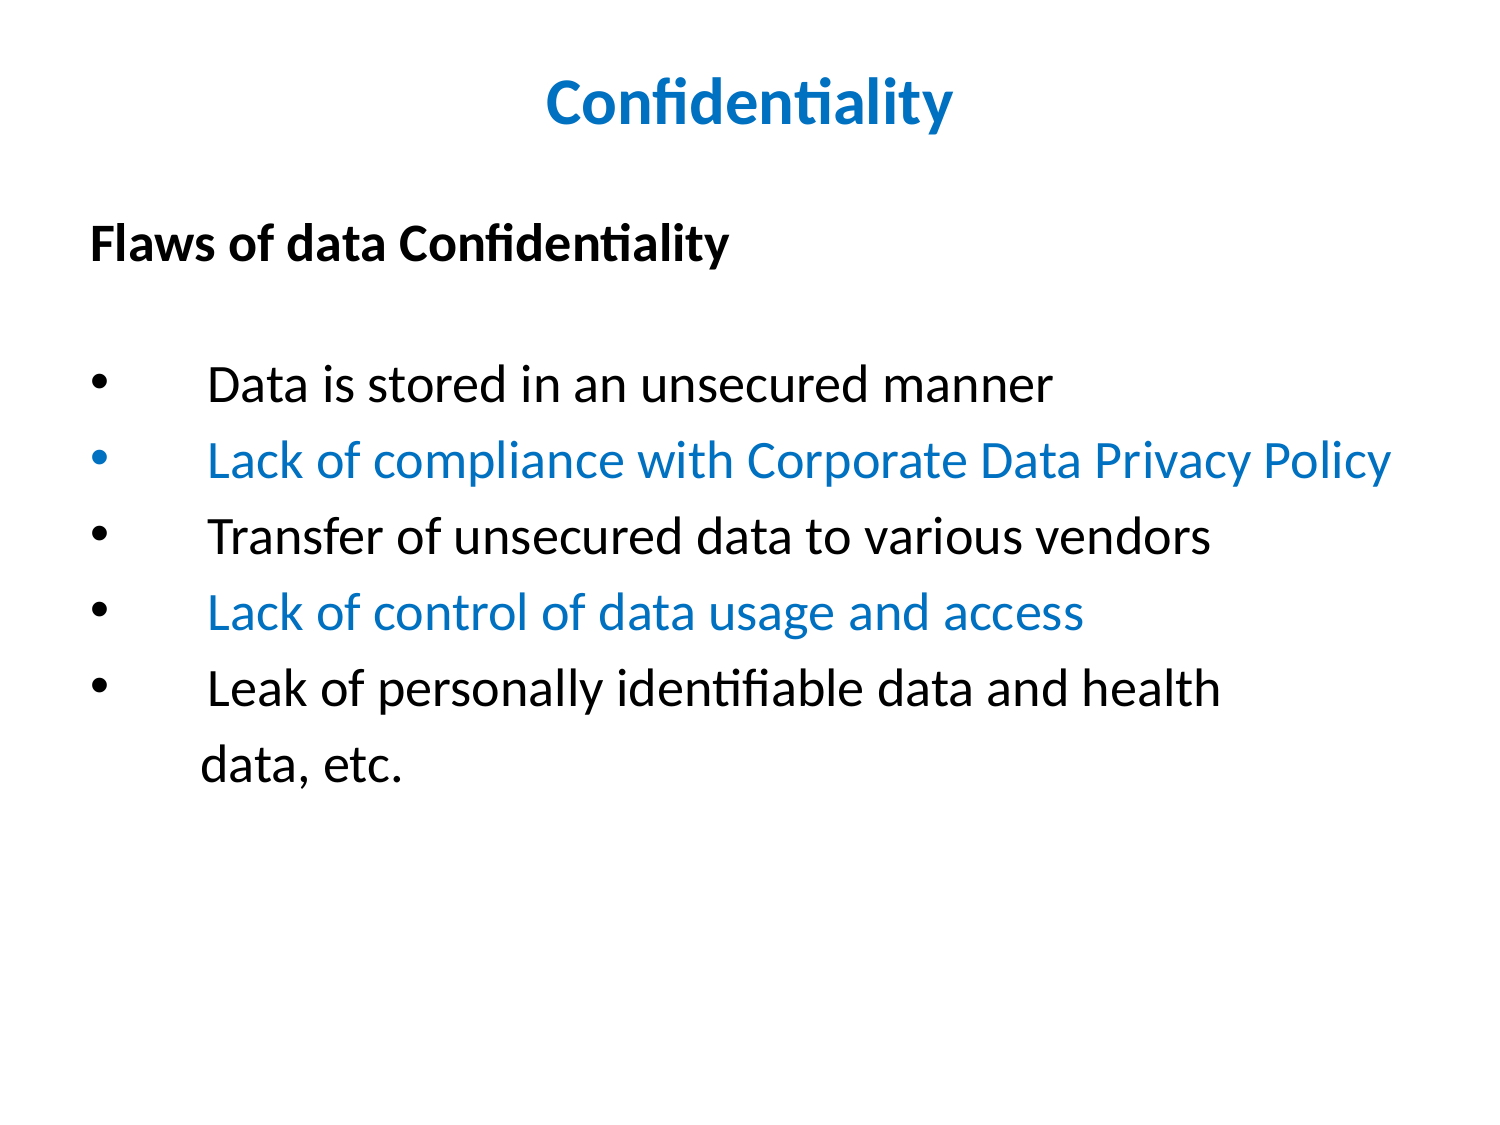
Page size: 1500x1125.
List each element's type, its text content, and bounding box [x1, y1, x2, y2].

title Confidentiality [75, 45, 1425, 150]
list Flaws of data Confidentiality Data is stored in an unsecured manner Lack of compliance with Corporate Data Privacy Policy Transfer of unsecured data to various vendors Lack of control of data usage and access Leak of personally identifiable data and health data, etc. [75, 200, 1425, 1005]
